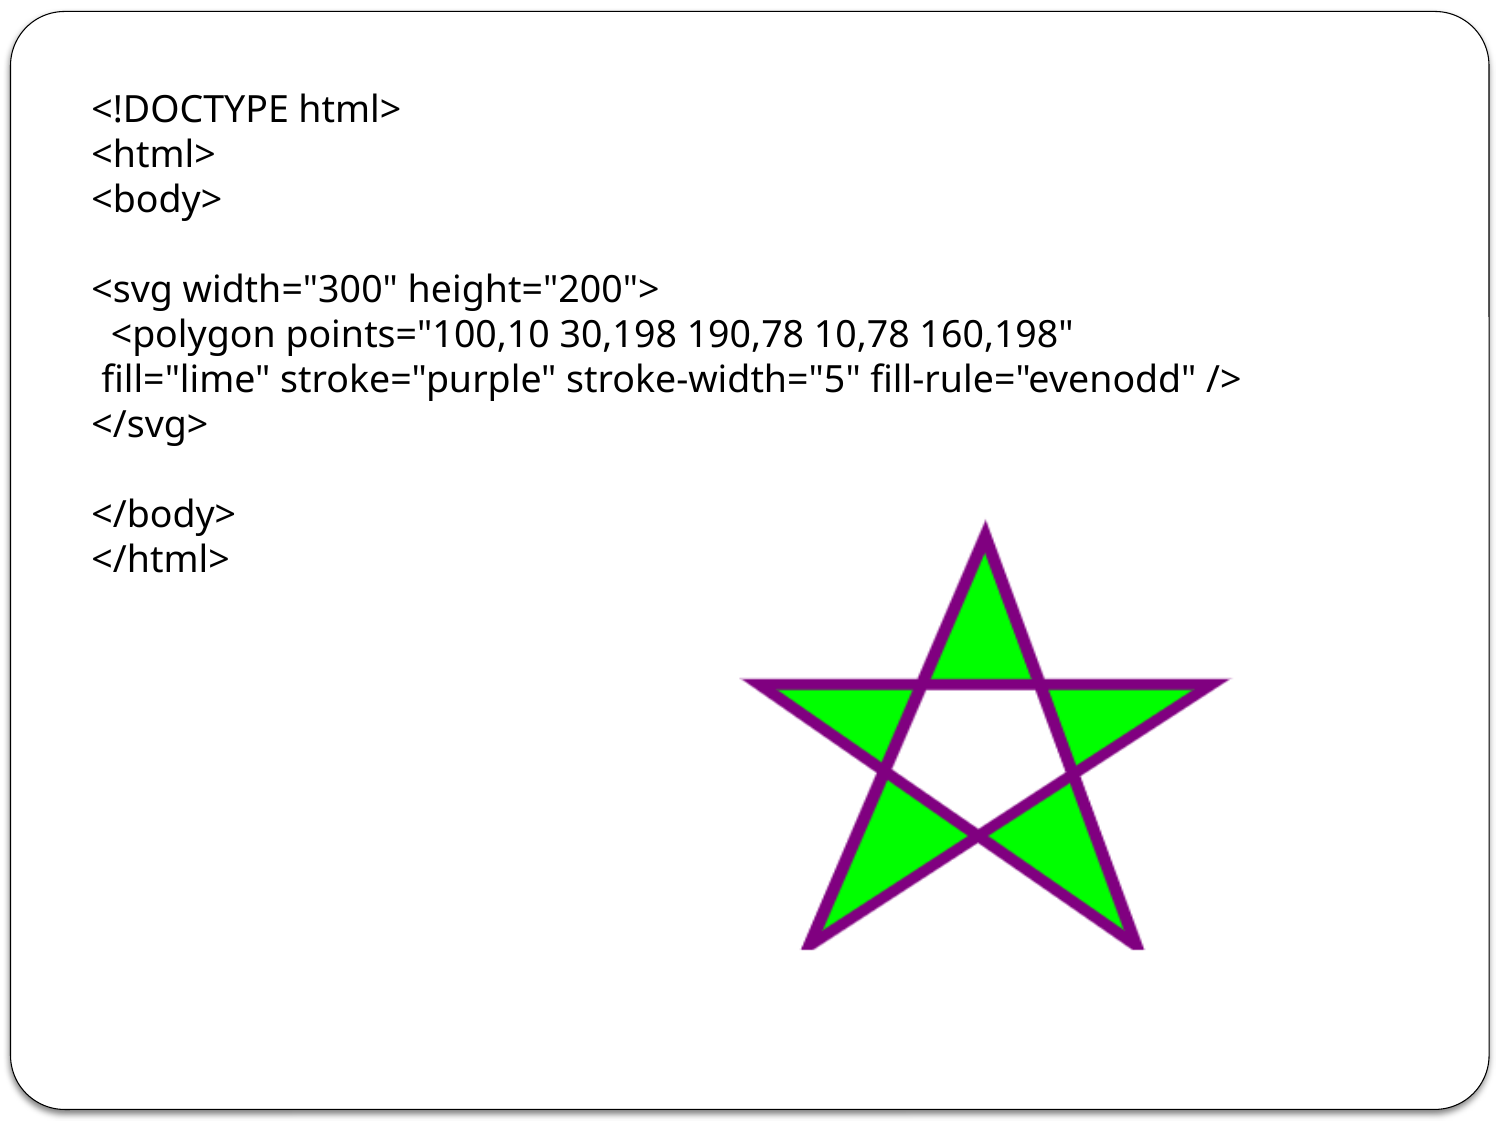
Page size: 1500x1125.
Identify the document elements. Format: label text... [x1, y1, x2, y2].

text_box <!DOCTYPE html> <html> <body> <svg width="300" height="200"> <polygon points="100,10 30,198 190,78 10,78 160,198" fill="lime" stroke="purple" stroke-width="5" fill-rule="evenodd" /> </svg> </body> </html> [76, 78, 1376, 633]
picture [737, 514, 1270, 1024]
